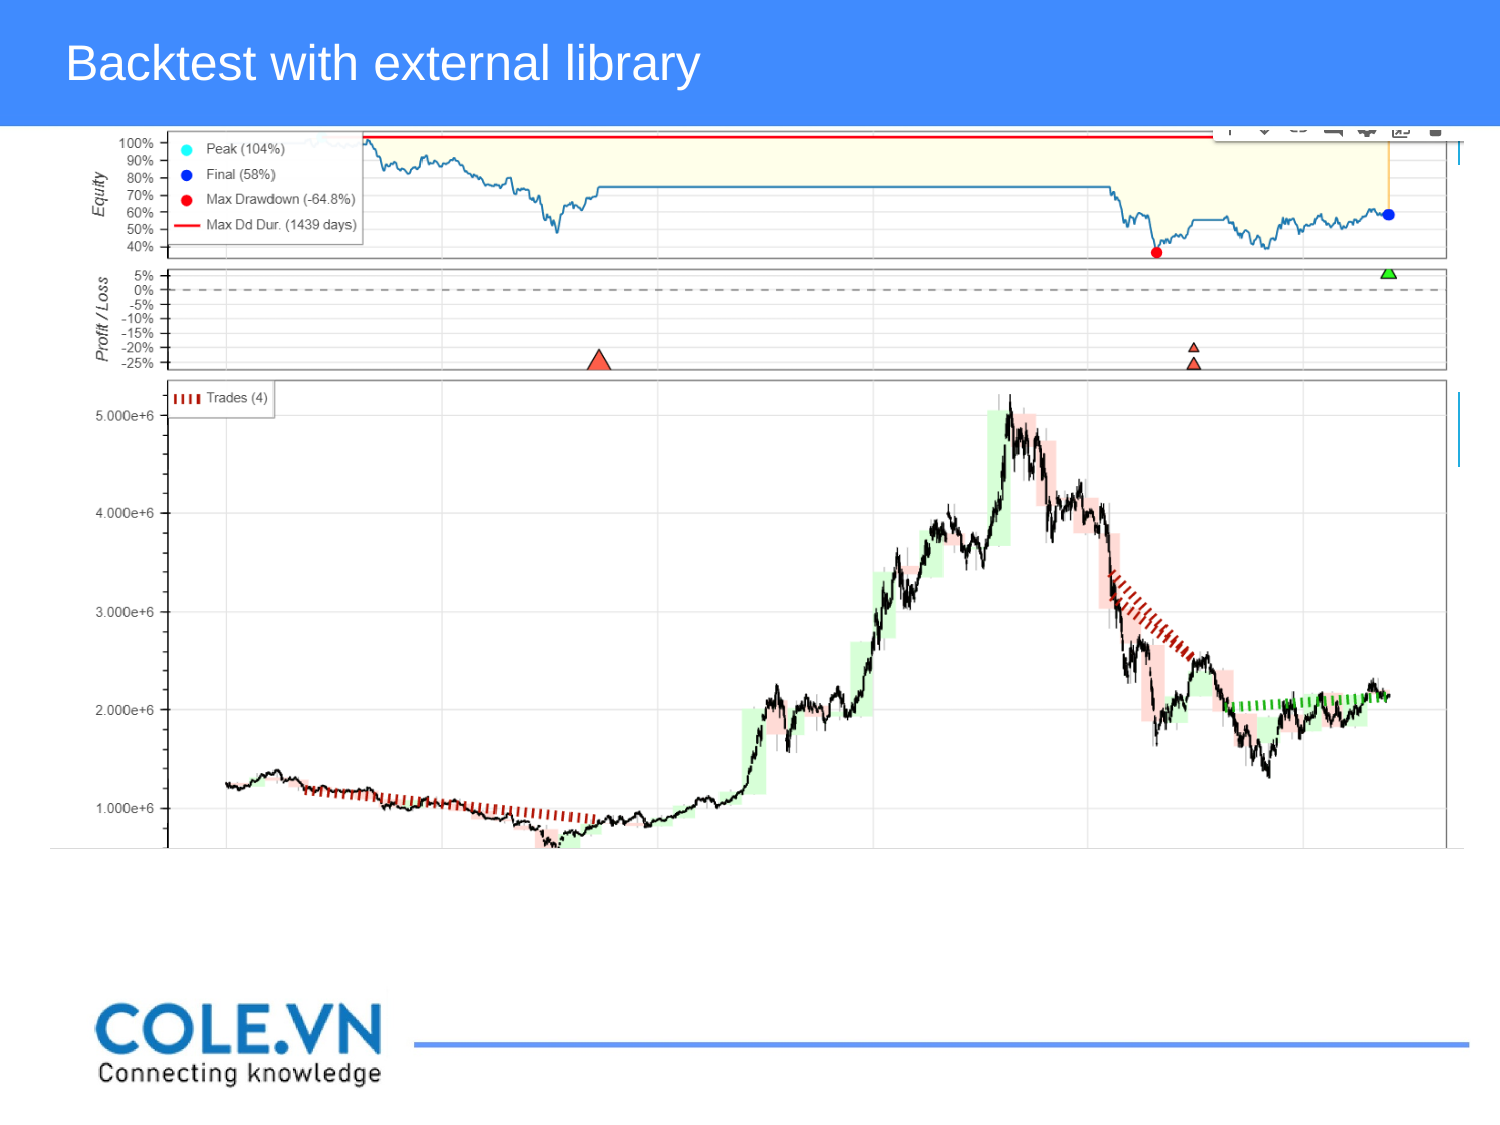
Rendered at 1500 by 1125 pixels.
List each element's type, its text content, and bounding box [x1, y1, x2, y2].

text_box Backtest with external library [50, 22, 905, 98]
picture [0, 0, 1500, 1125]
